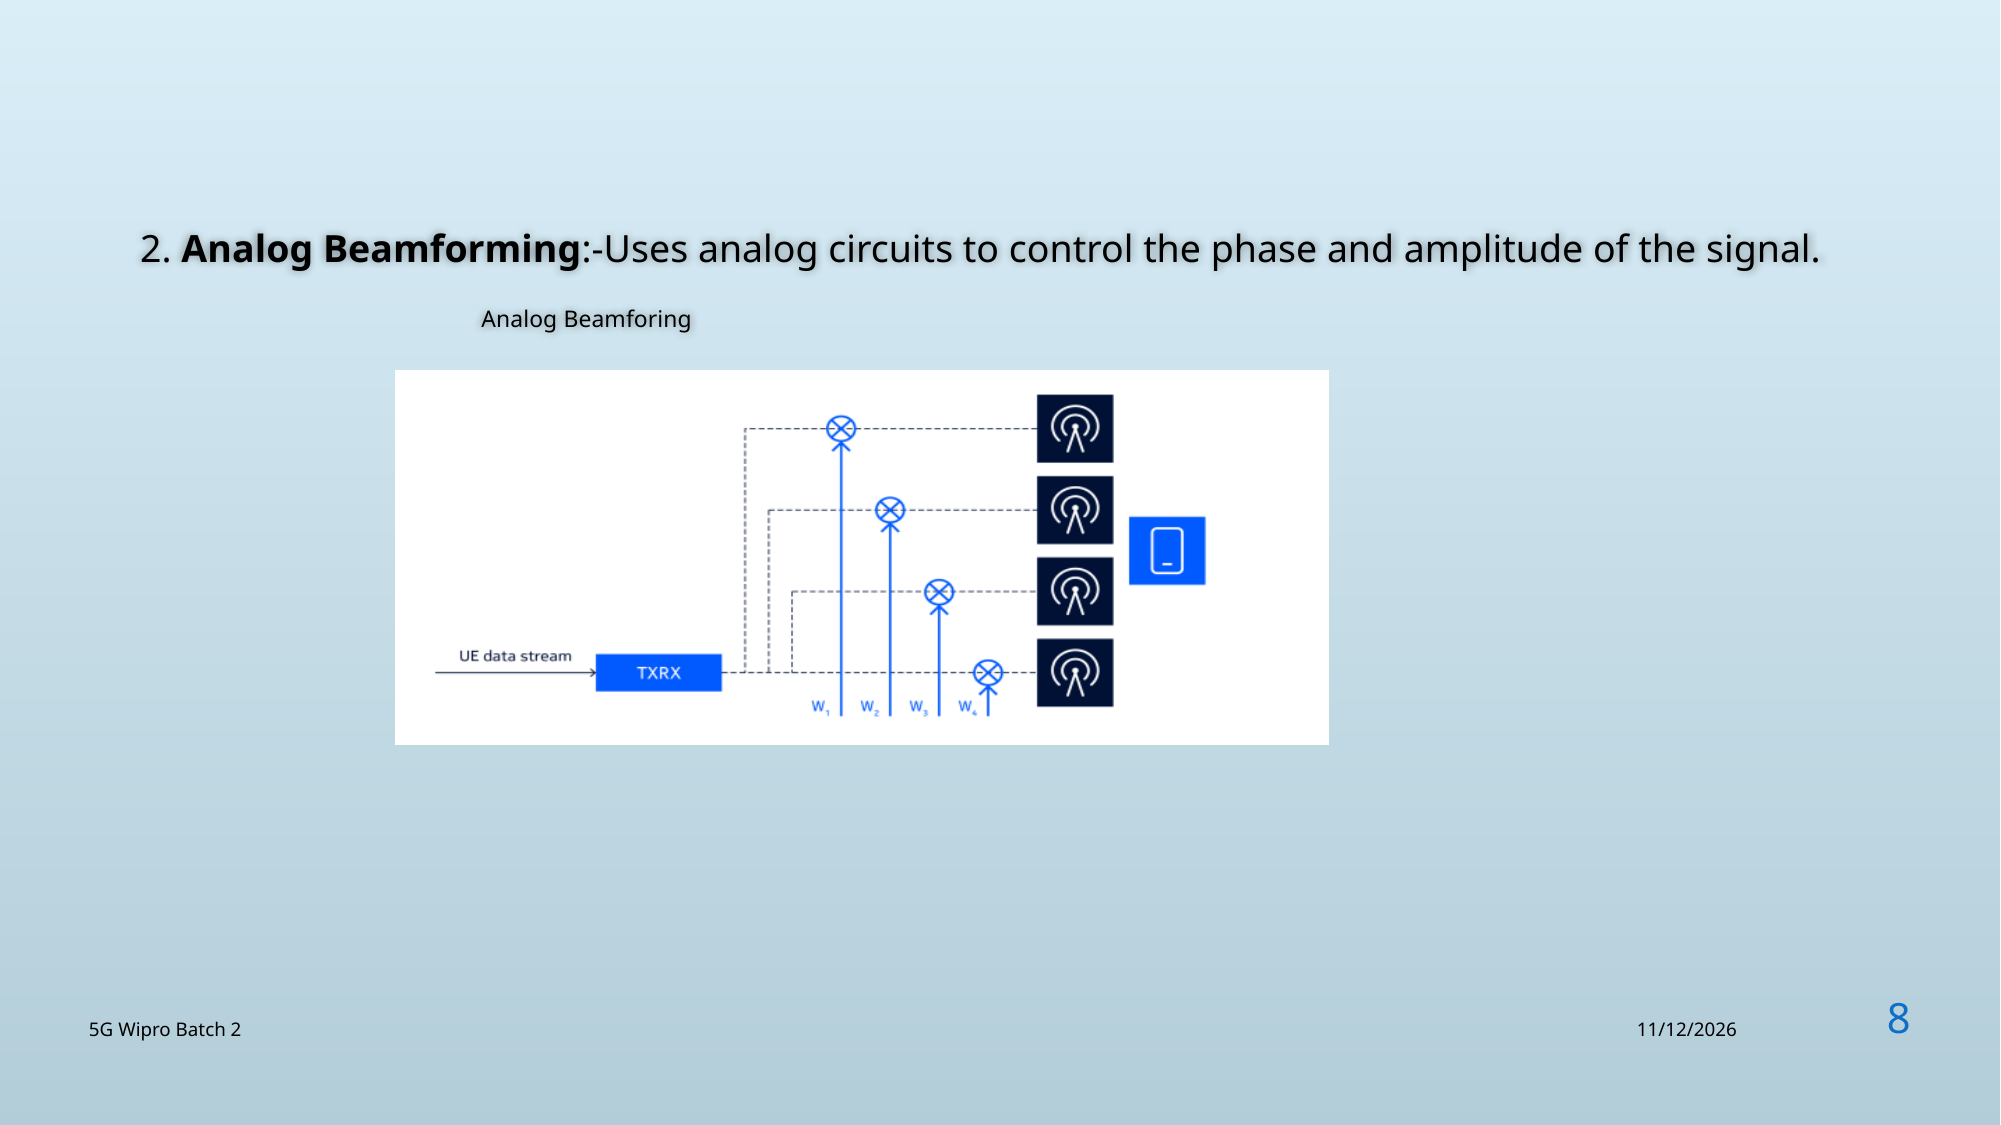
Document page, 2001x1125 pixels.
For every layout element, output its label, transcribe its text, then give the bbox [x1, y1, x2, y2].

slide_number 8 [1751, 970, 1926, 1051]
list 2. Analog Beamforming:-Uses analog circuits to control the phase and amplitude of the signal. Analog Beamforing [125, 14, 1857, 611]
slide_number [1531, 991, 1751, 1051]
footer 5G Wipro Batch 2 [74, 991, 1493, 1051]
picture [395, 370, 1329, 745]
